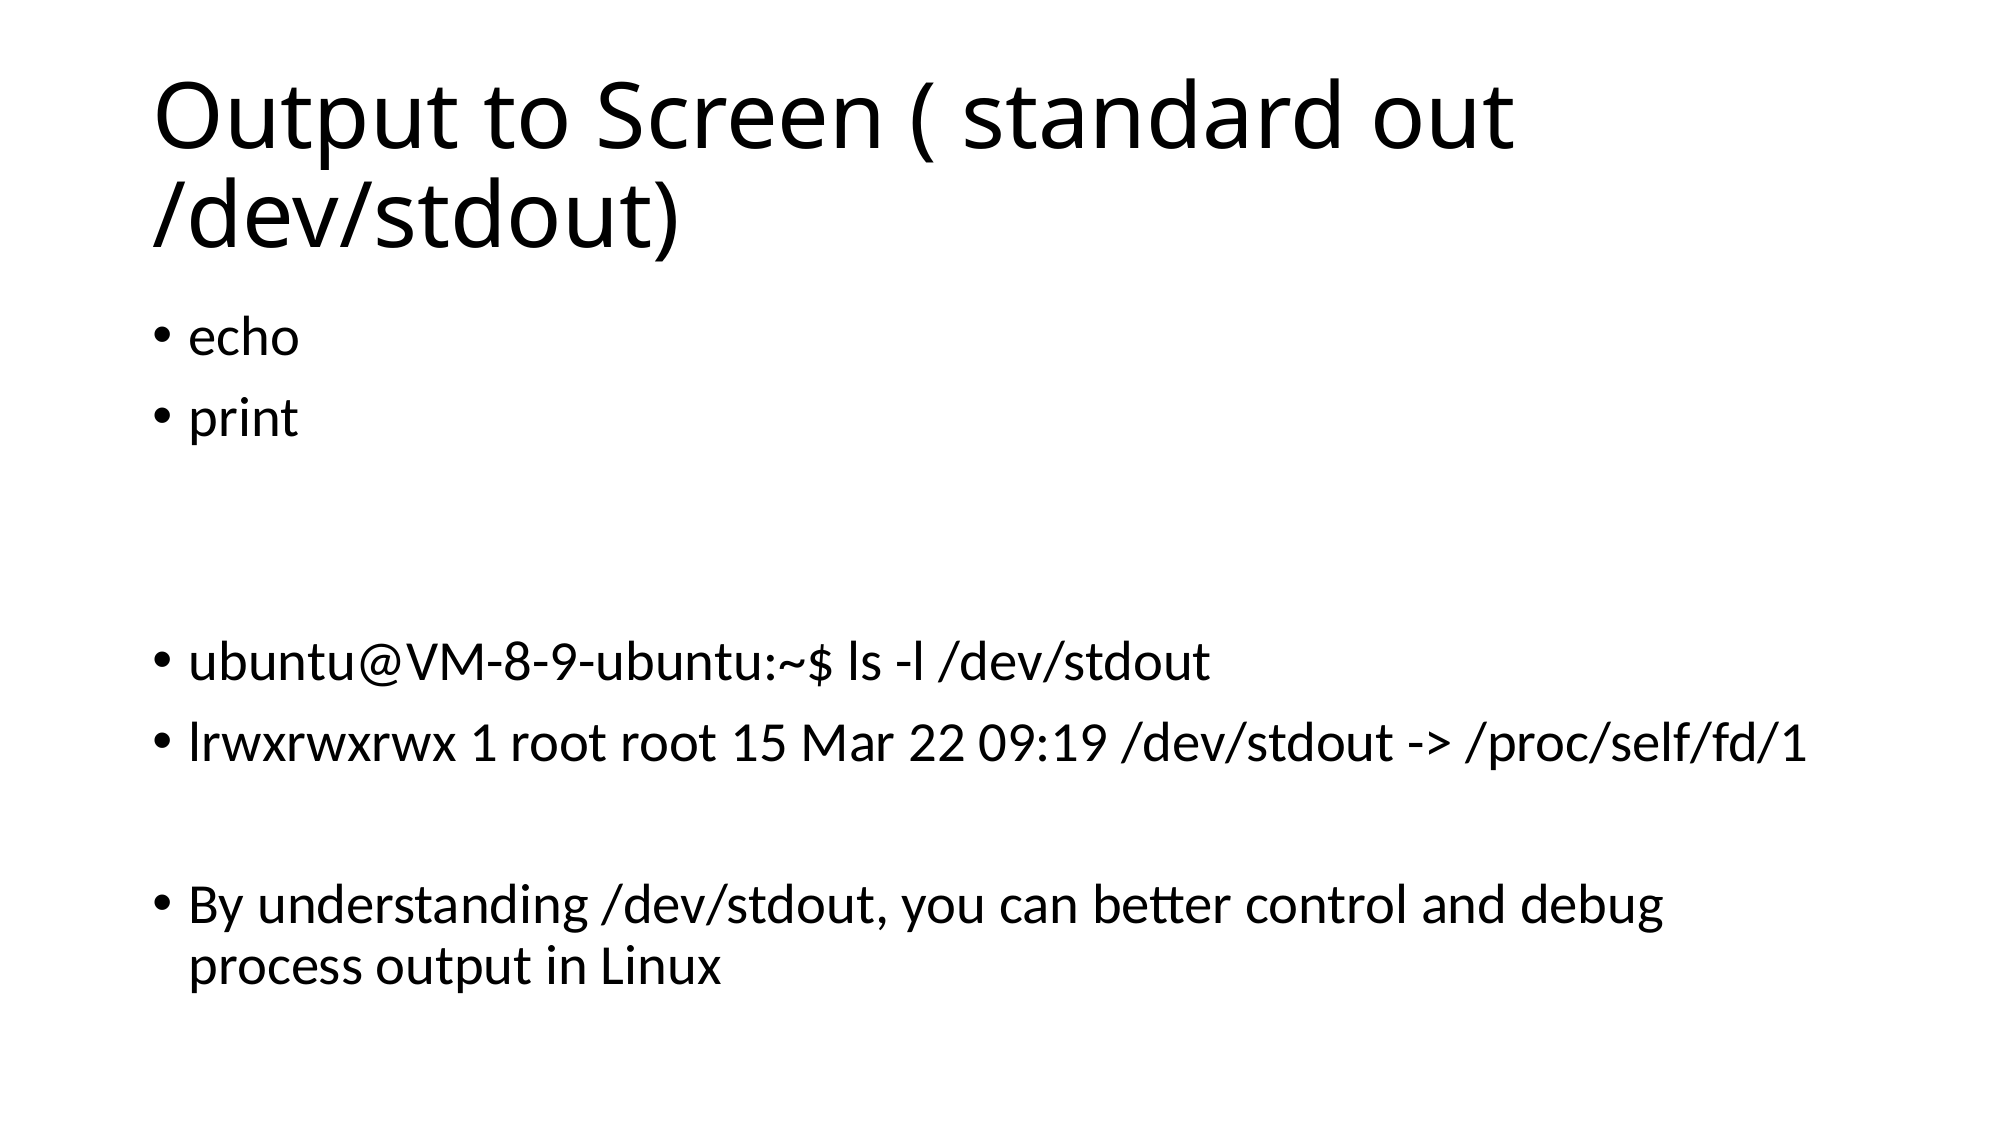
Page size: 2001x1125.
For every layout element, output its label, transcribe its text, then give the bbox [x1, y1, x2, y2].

list echo print ubuntu@VM-8-9-ubuntu:~$ ls -l /dev/stdout lrwxrwxrwx 1 root root 15 Mar 22 09:19 /dev/stdout -> /proc/self/fd/1 By understanding /dev/stdout, you can better control and debug process output in Linux [137, 299, 1863, 1014]
title Output to Screen ( standard out /dev/stdout) [137, 59, 1863, 278]
